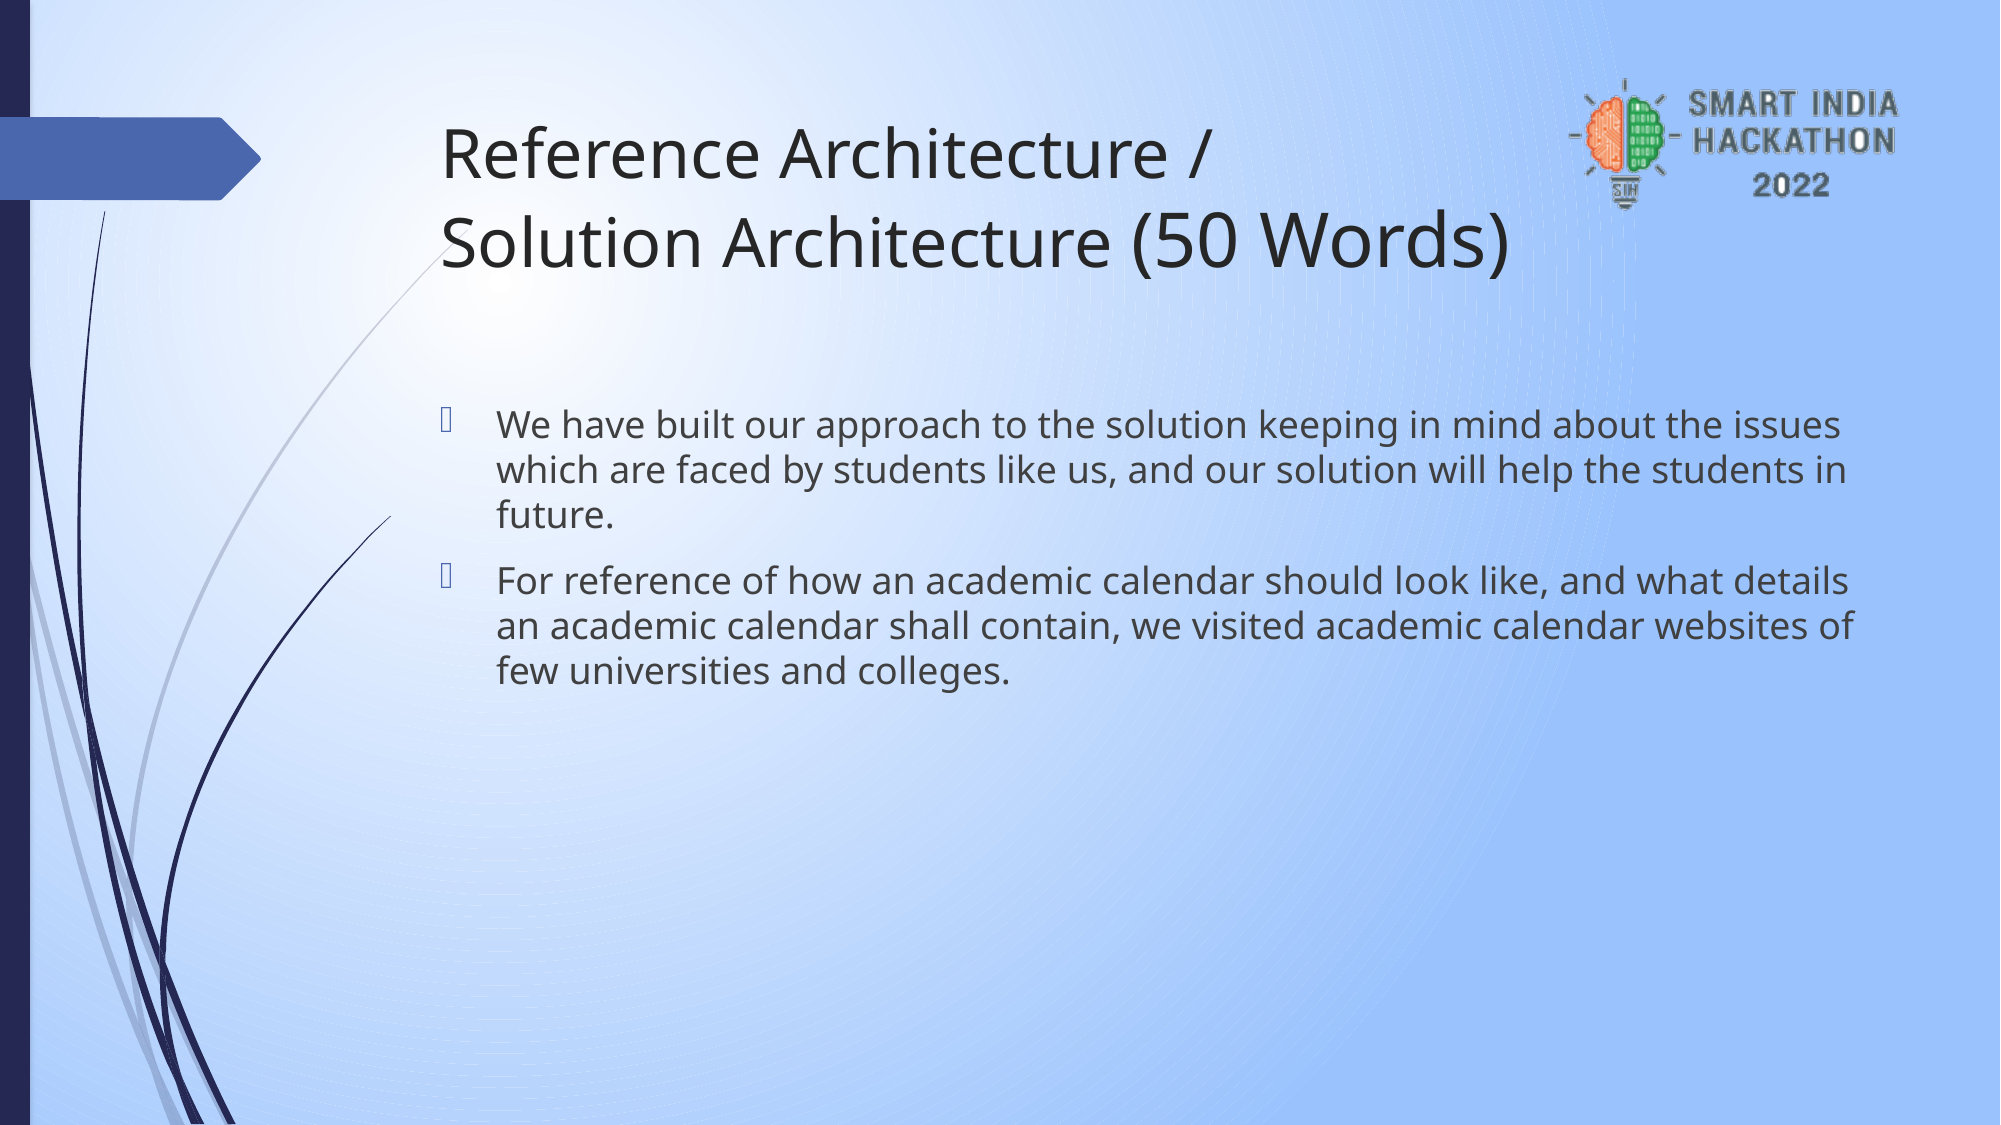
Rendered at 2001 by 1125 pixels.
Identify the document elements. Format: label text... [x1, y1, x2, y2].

list We have built our approach to the solution keeping in mind about the issues which are faced by students like us, and our solution will help the students in future. For reference of how an academic calendar should look like, and what details an academic calendar shall contain, we visited academic calendar websites of few universities and colleges. [424, 393, 1888, 970]
title Reference Architecture / Solution Architecture (50 Words) [425, 102, 1543, 313]
picture [1559, 60, 1904, 217]
